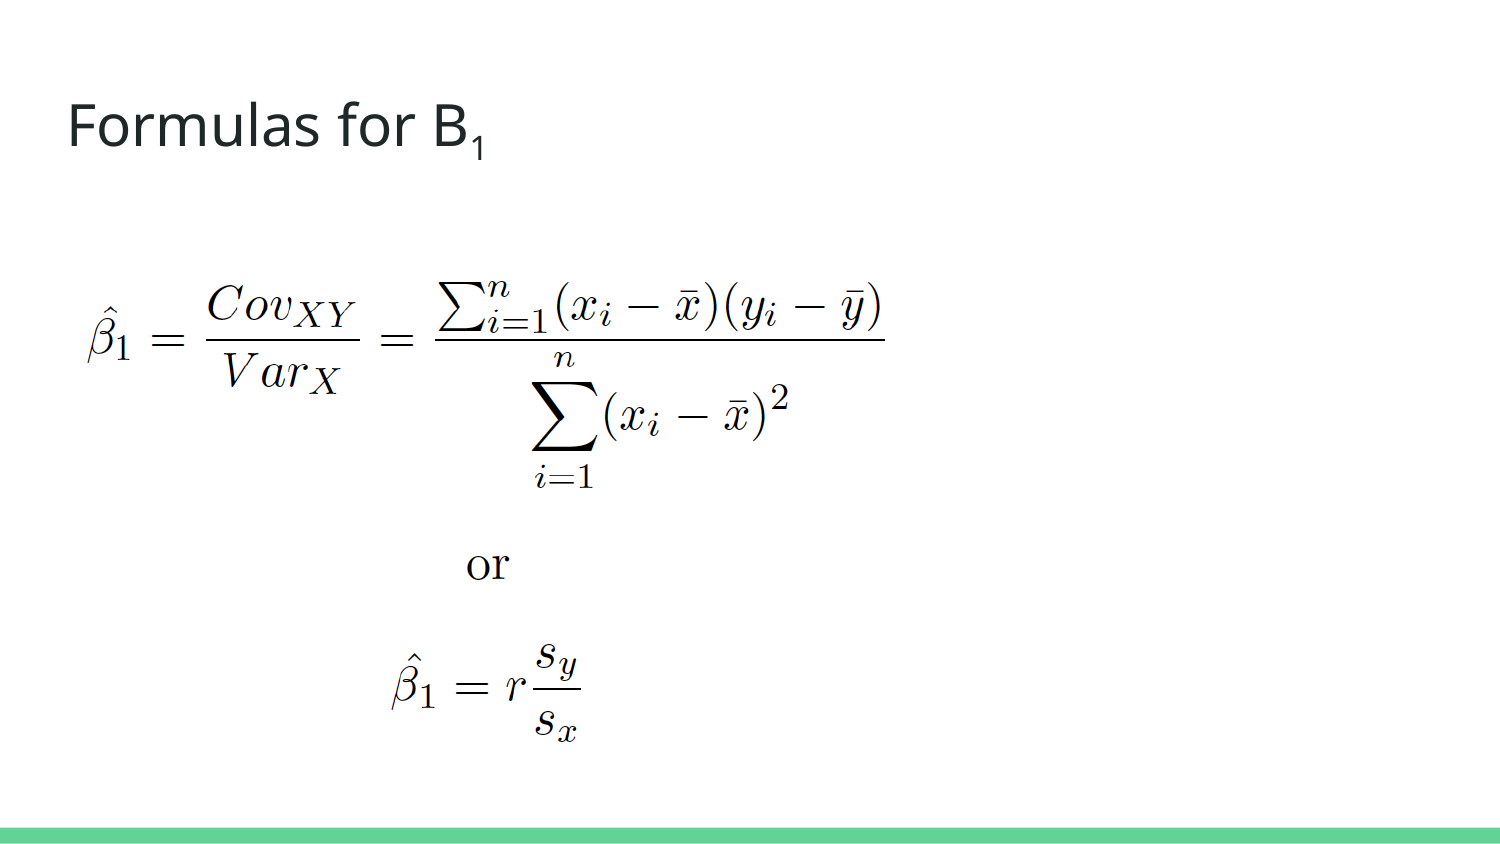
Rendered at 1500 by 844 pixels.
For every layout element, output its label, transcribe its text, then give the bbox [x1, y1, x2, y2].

title Formulas for B1 [51, 72, 1449, 167]
picture [63, 256, 908, 750]
